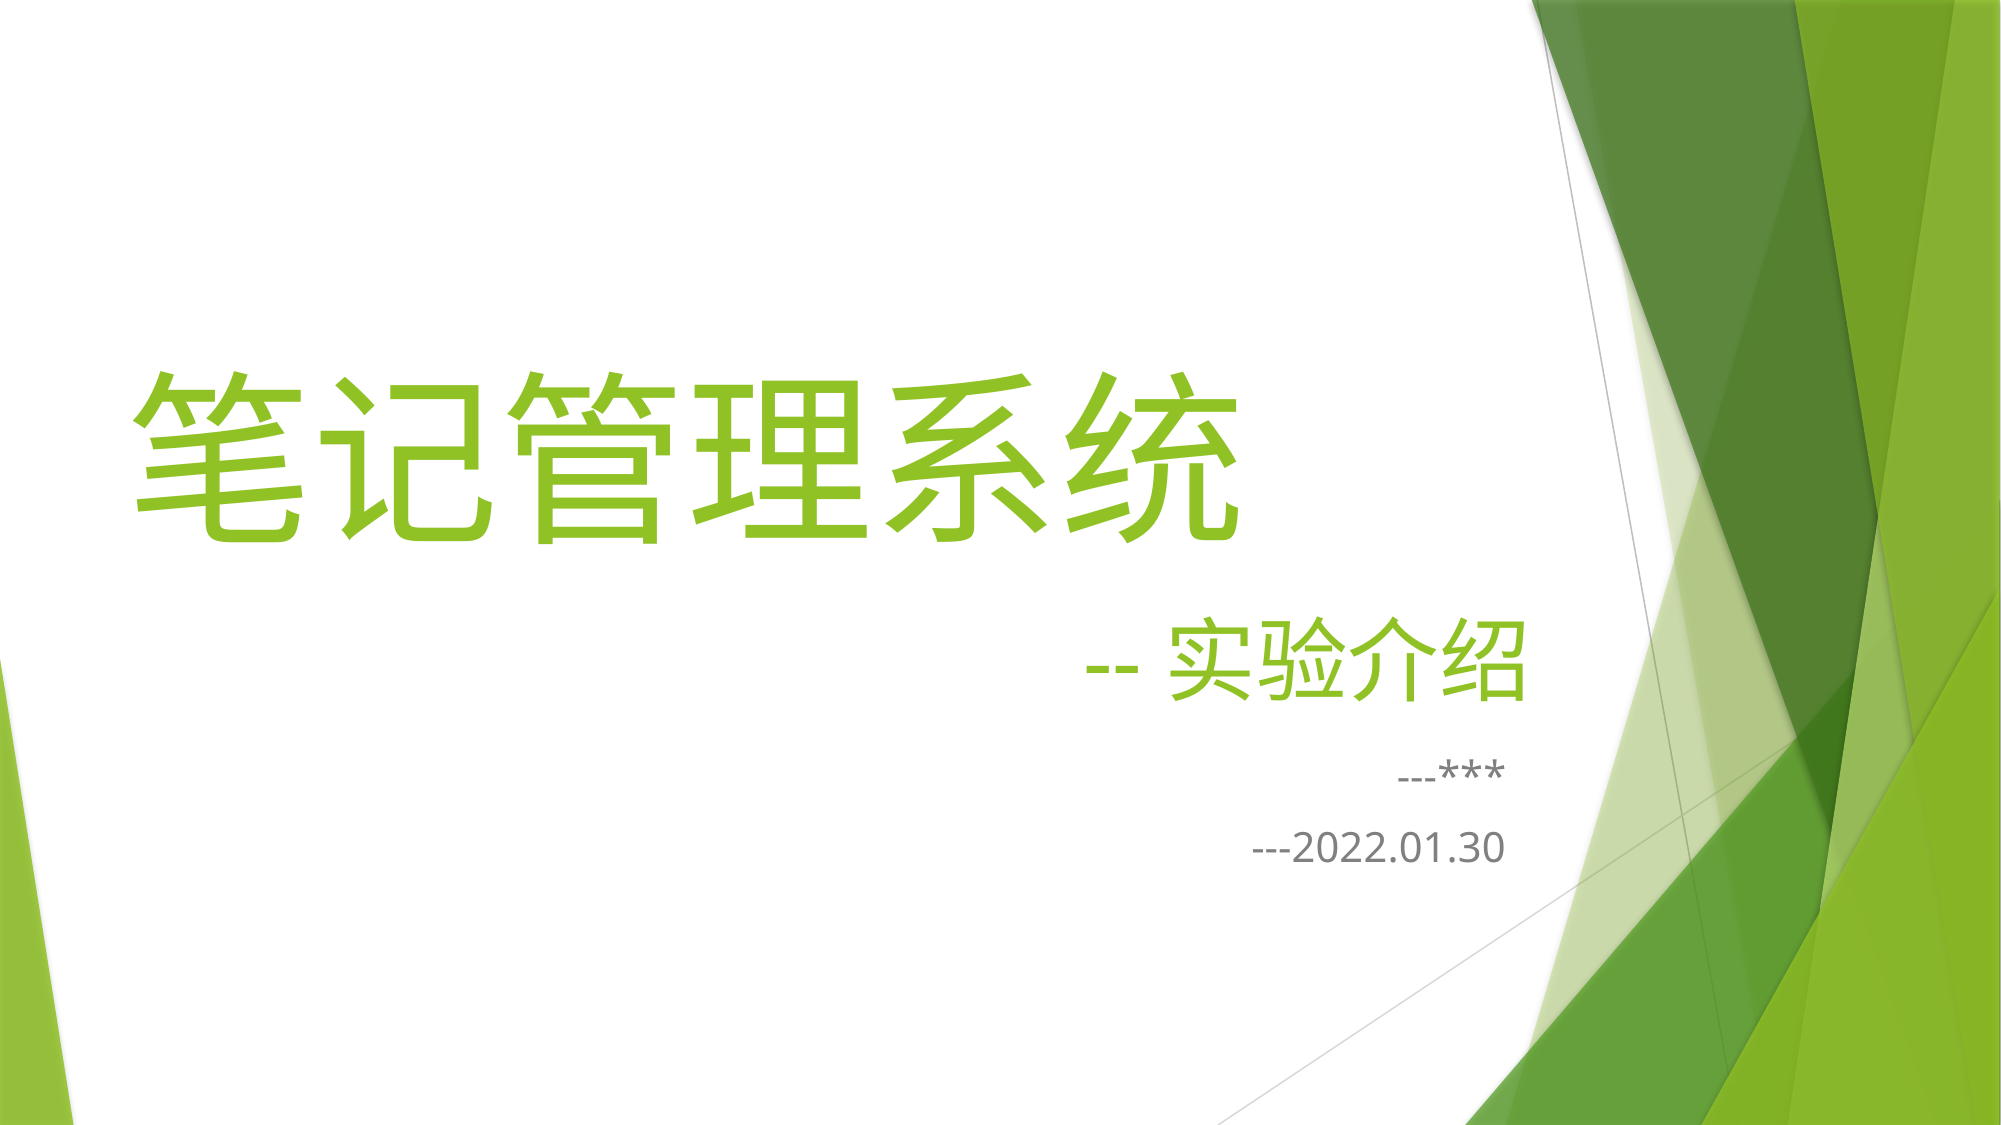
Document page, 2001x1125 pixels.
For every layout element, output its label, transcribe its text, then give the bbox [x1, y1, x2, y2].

text_box --实验介绍 [1068, 595, 1547, 720]
title 笔记管理系统 [111, 201, 1522, 575]
list ---*** ---2022.01.30 [111, 742, 1522, 884]
